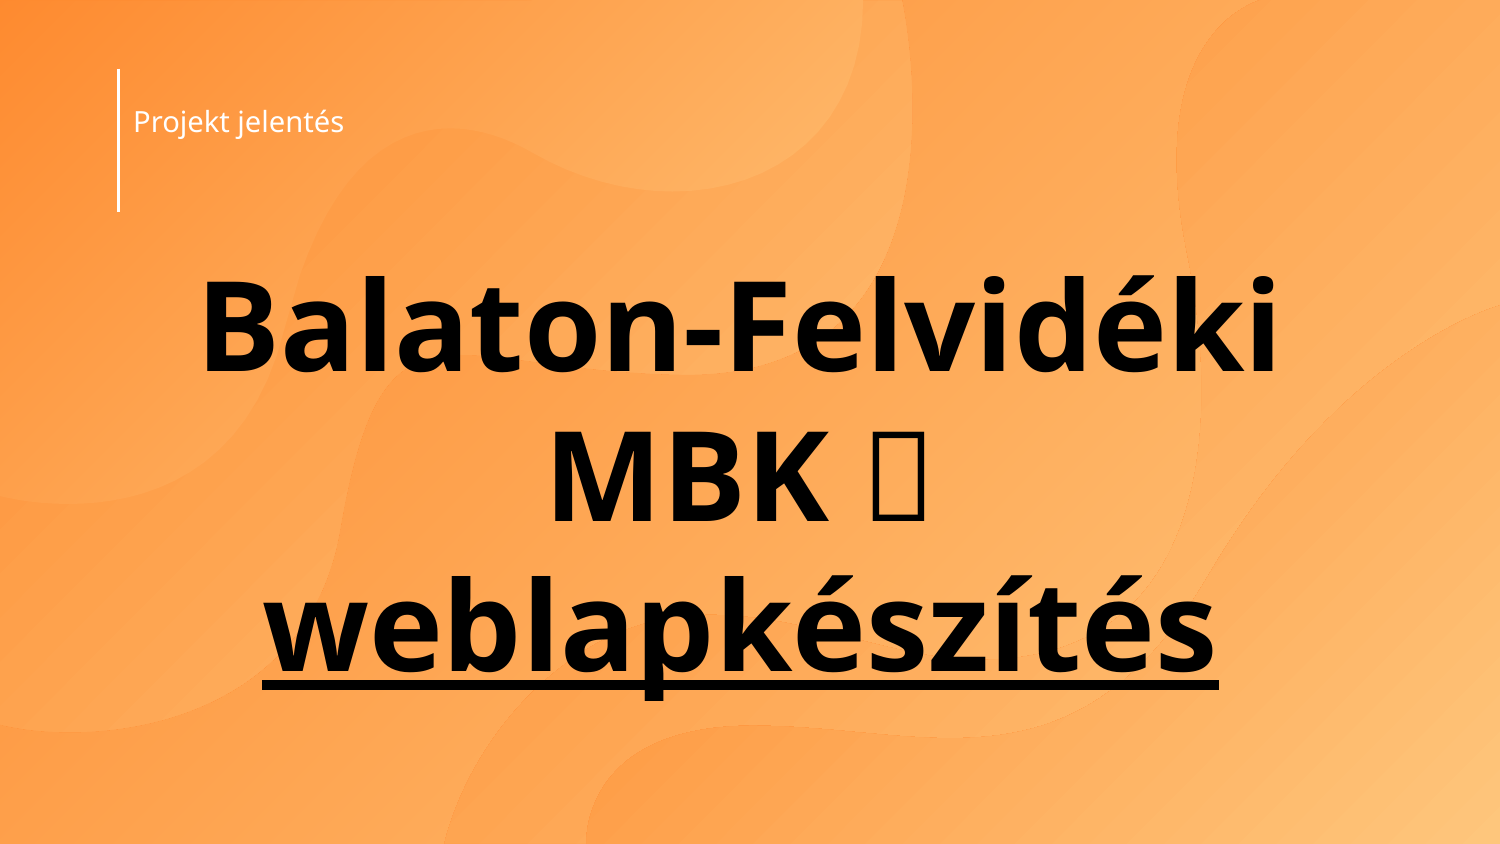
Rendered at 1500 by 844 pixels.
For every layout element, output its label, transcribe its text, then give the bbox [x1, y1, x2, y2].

title Balaton-Felvidéki MBK  weblapkészítés [81, 211, 1400, 731]
subtitle Projekt jelentés [123, 88, 459, 142]
